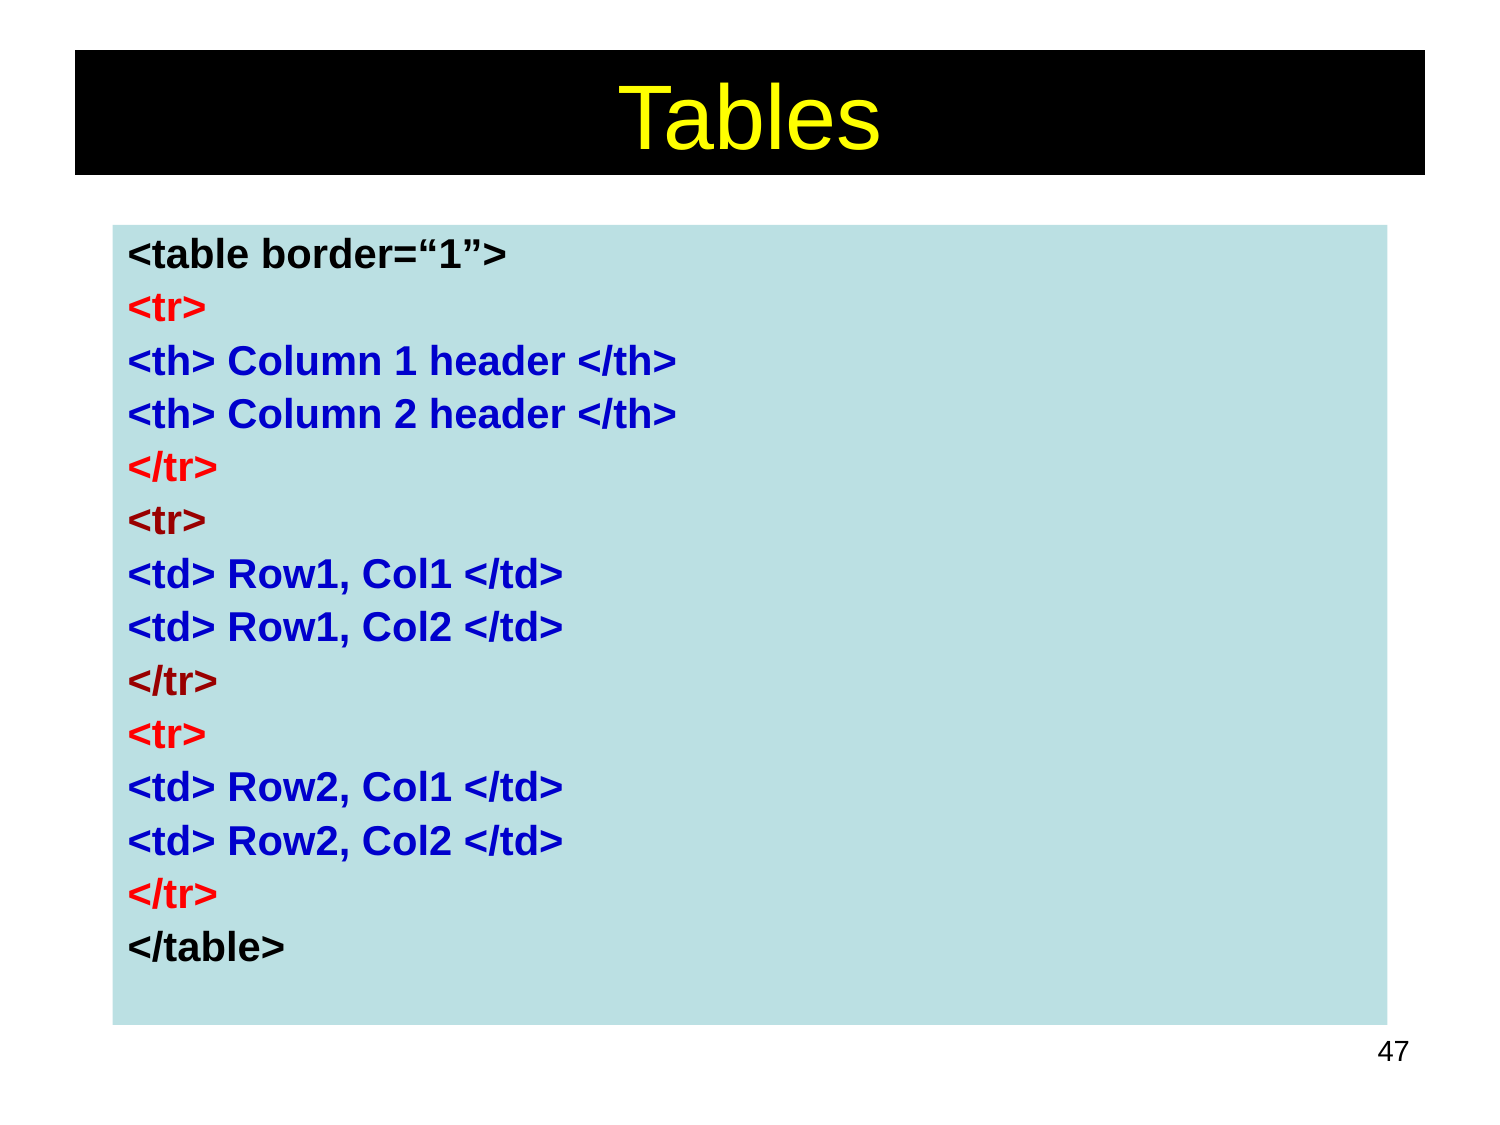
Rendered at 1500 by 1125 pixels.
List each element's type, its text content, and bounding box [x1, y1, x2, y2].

title Tables [74, 49, 1426, 176]
slide_number 47 [1074, 1024, 1426, 1103]
list <table border=“1”> <tr> <th> Column 1 header </th> <th> Column 2 header </th> </tr> <tr> <td> Row1, Col1 </td> <td> Row1, Col2 </td> </tr> <tr> <td> Row2, Col1 </td> <td> Row2, Col2 </td> </tr> </table> [112, 224, 1388, 1026]
